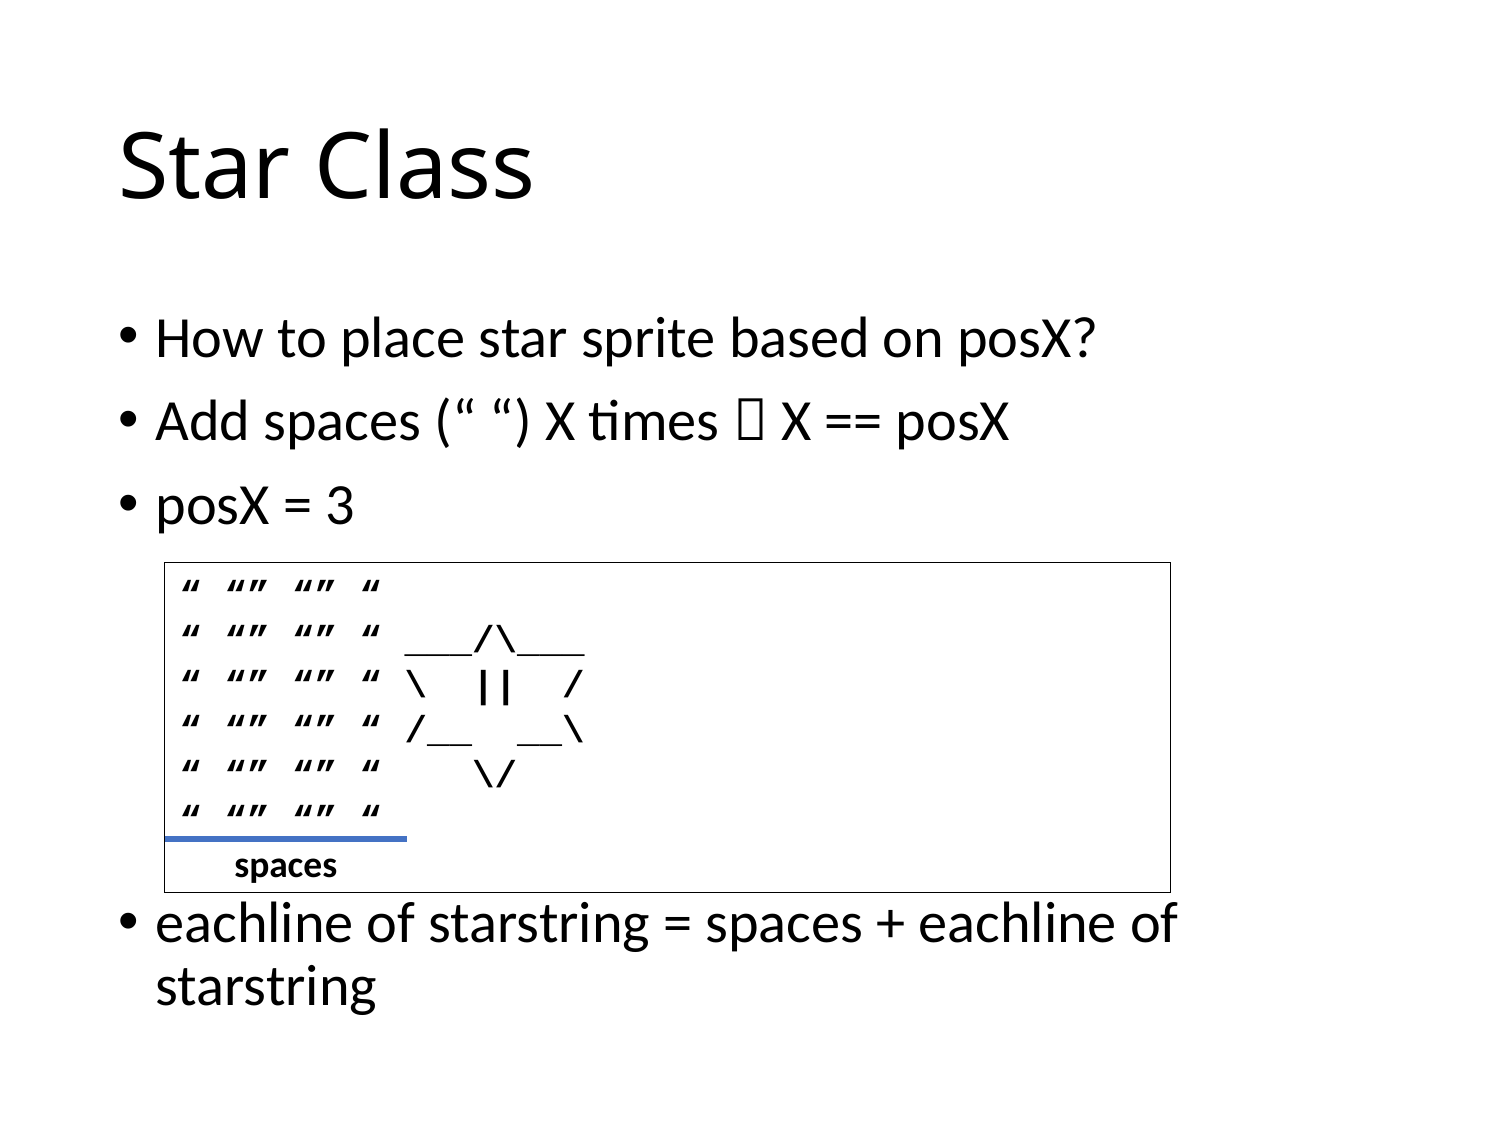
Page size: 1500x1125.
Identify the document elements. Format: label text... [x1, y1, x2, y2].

title Star Class [103, 59, 1397, 278]
text_box spaces [219, 832, 353, 839]
text_box “ “” “” “ “ “” “” “ ___/\___ “ “” “” “ \ || / “ “” “” “ /__ __\ “ “” “” “ \/ “ “” “” “ [164, 562, 1171, 893]
list How to place star sprite based on posX? Add spaces (“ “) X times  X == posX posX = 3 eachline of starstring = spaces + eachline of starstring [103, 299, 1397, 1125]
text_box spaces [219, 840, 353, 893]
